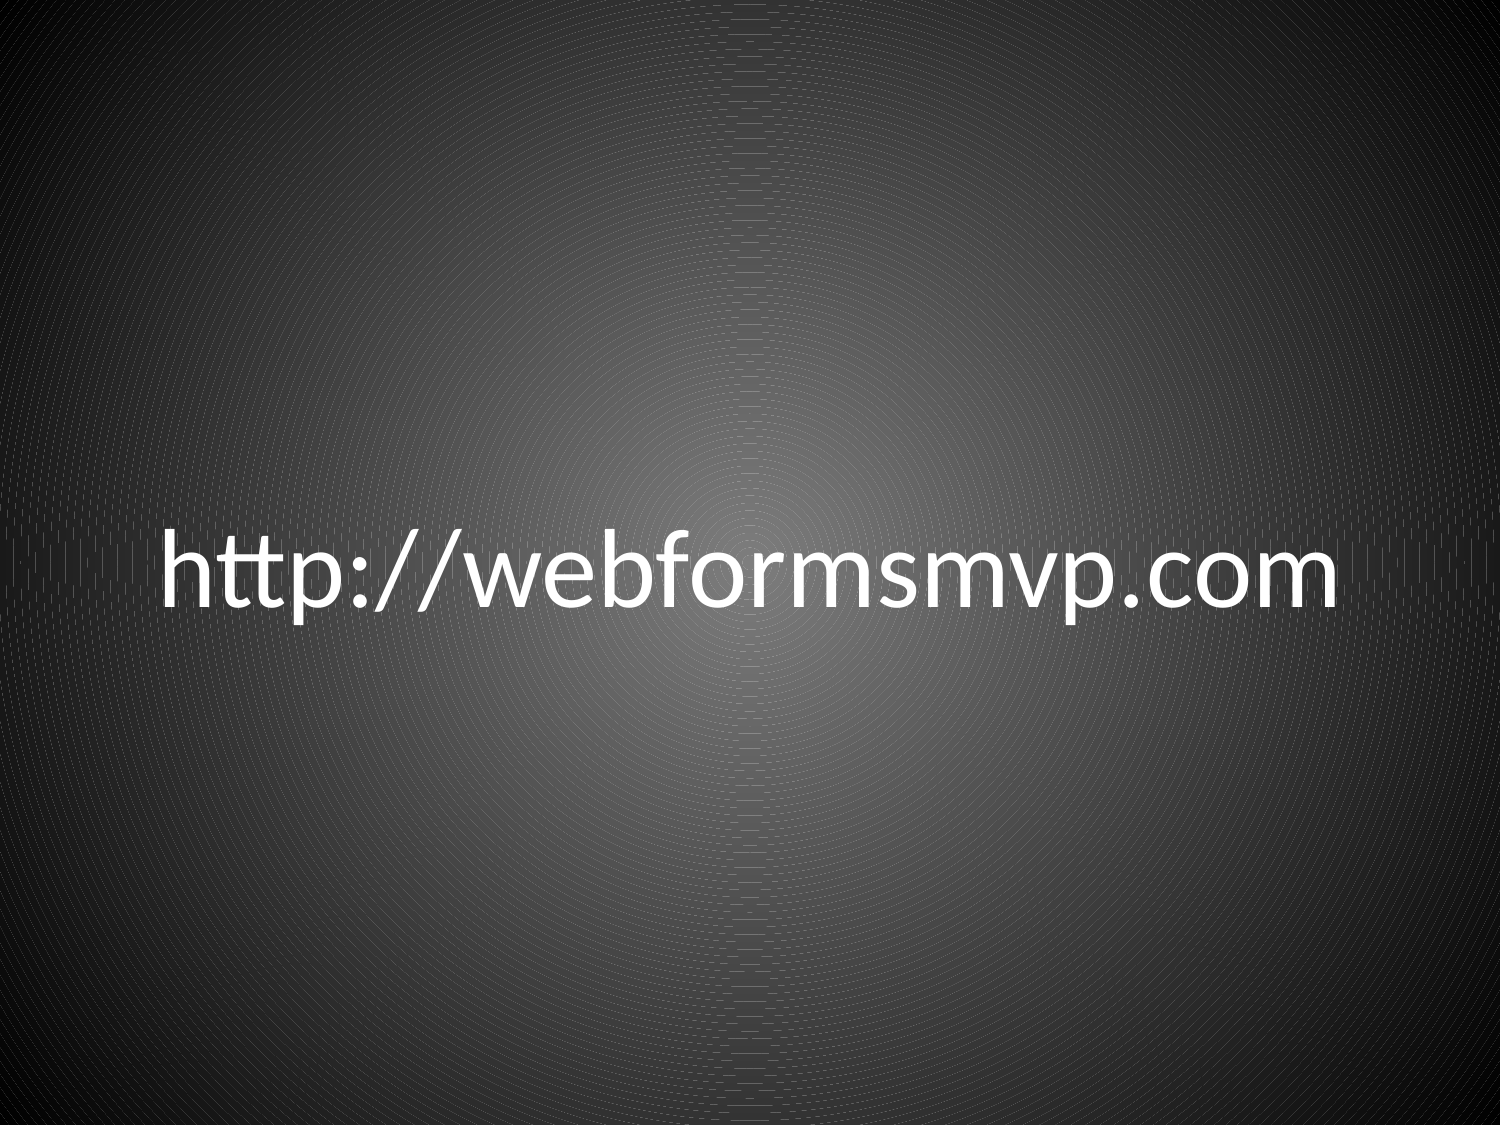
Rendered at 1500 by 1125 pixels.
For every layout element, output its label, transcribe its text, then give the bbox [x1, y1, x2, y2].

title http://webformsmvp.com [112, 441, 1388, 683]
